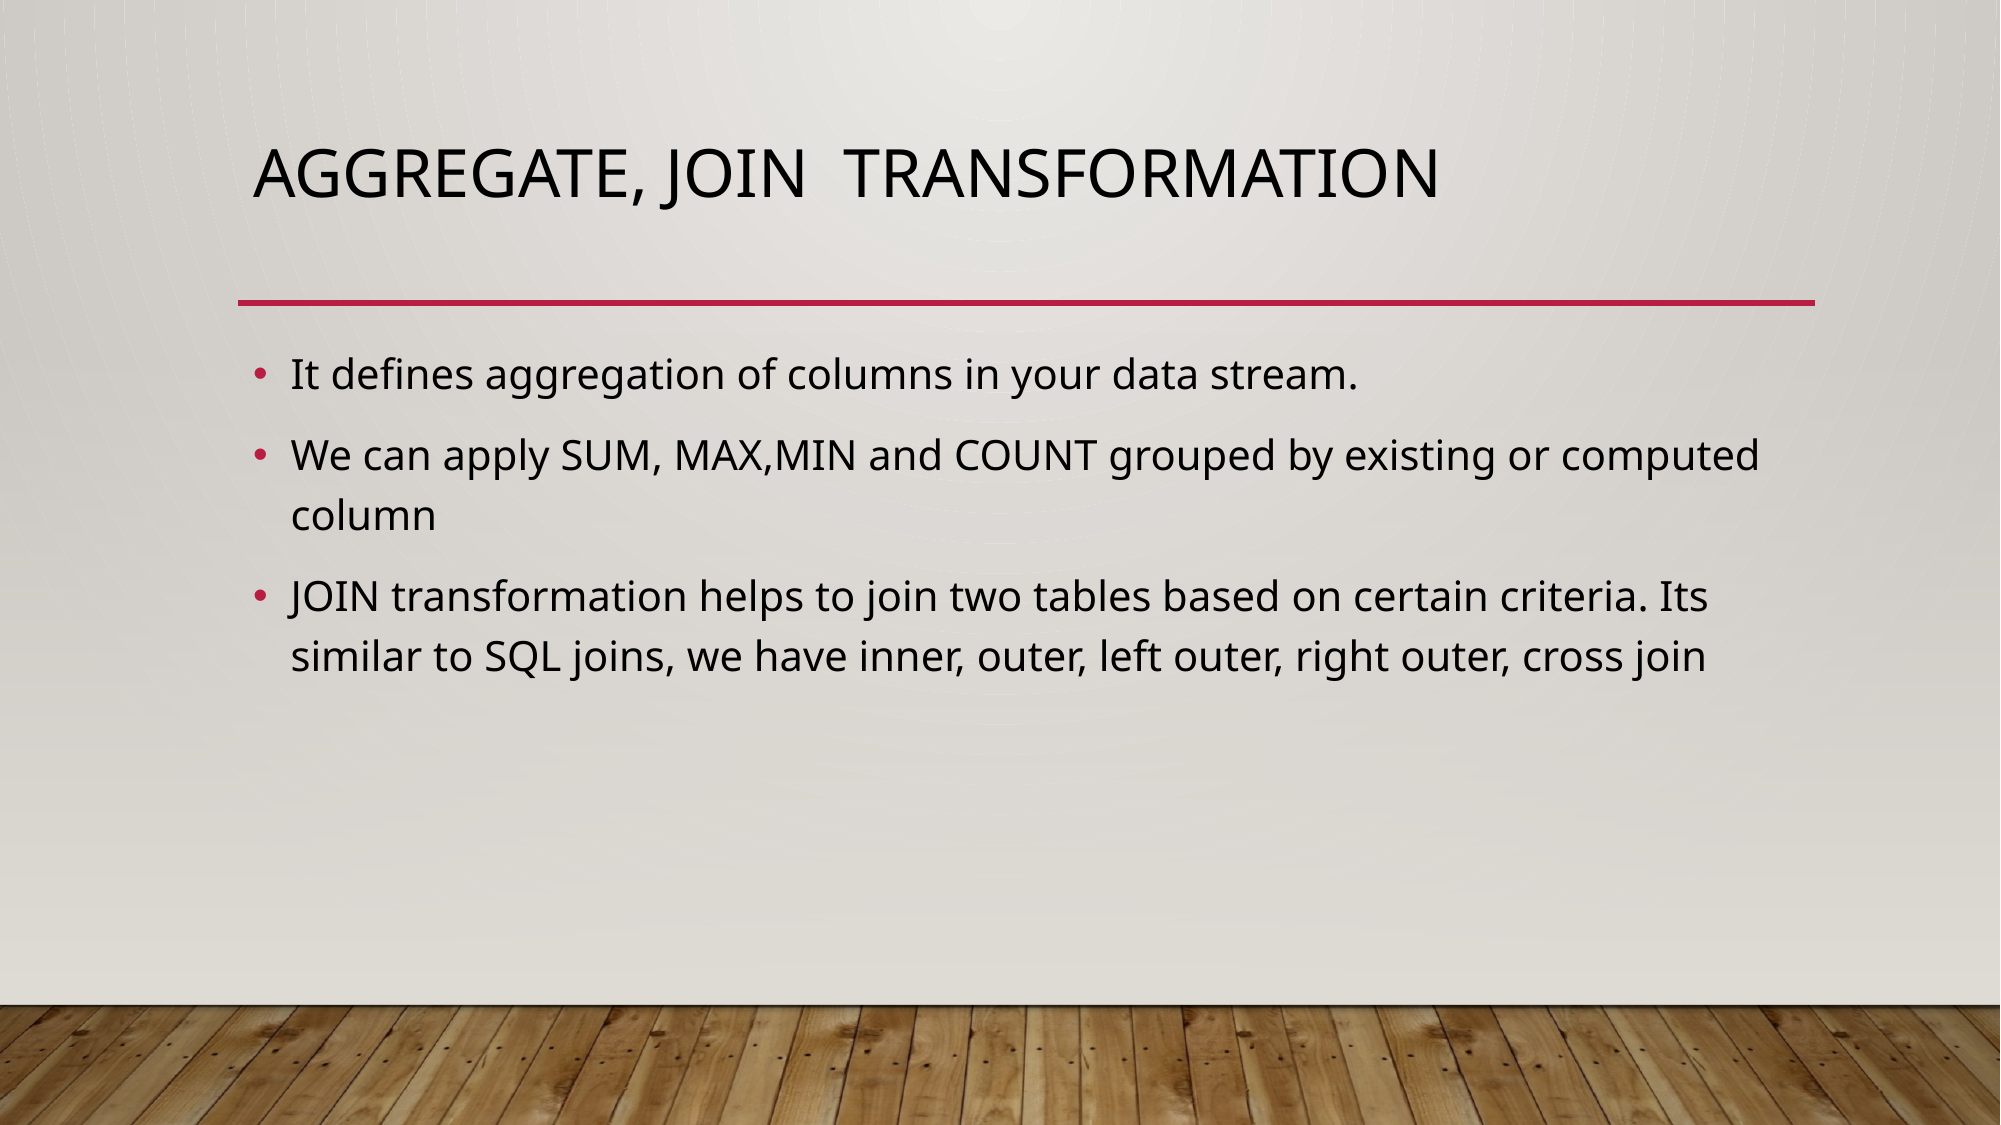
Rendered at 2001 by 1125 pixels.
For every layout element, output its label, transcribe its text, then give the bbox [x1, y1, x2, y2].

title Aggregate, JOIN transformation [238, 131, 1814, 305]
list It defines aggregation of columns in your data stream. We can apply SUM, MAX,MIN and COUNT grouped by existing or computed column JOIN transformation helps to join two tables based on certain criteria. Its similar to SQL joins, we have inner, outer, left outer, right outer, cross join [238, 330, 1814, 897]
picture [0, 1005, 2000, 1125]
